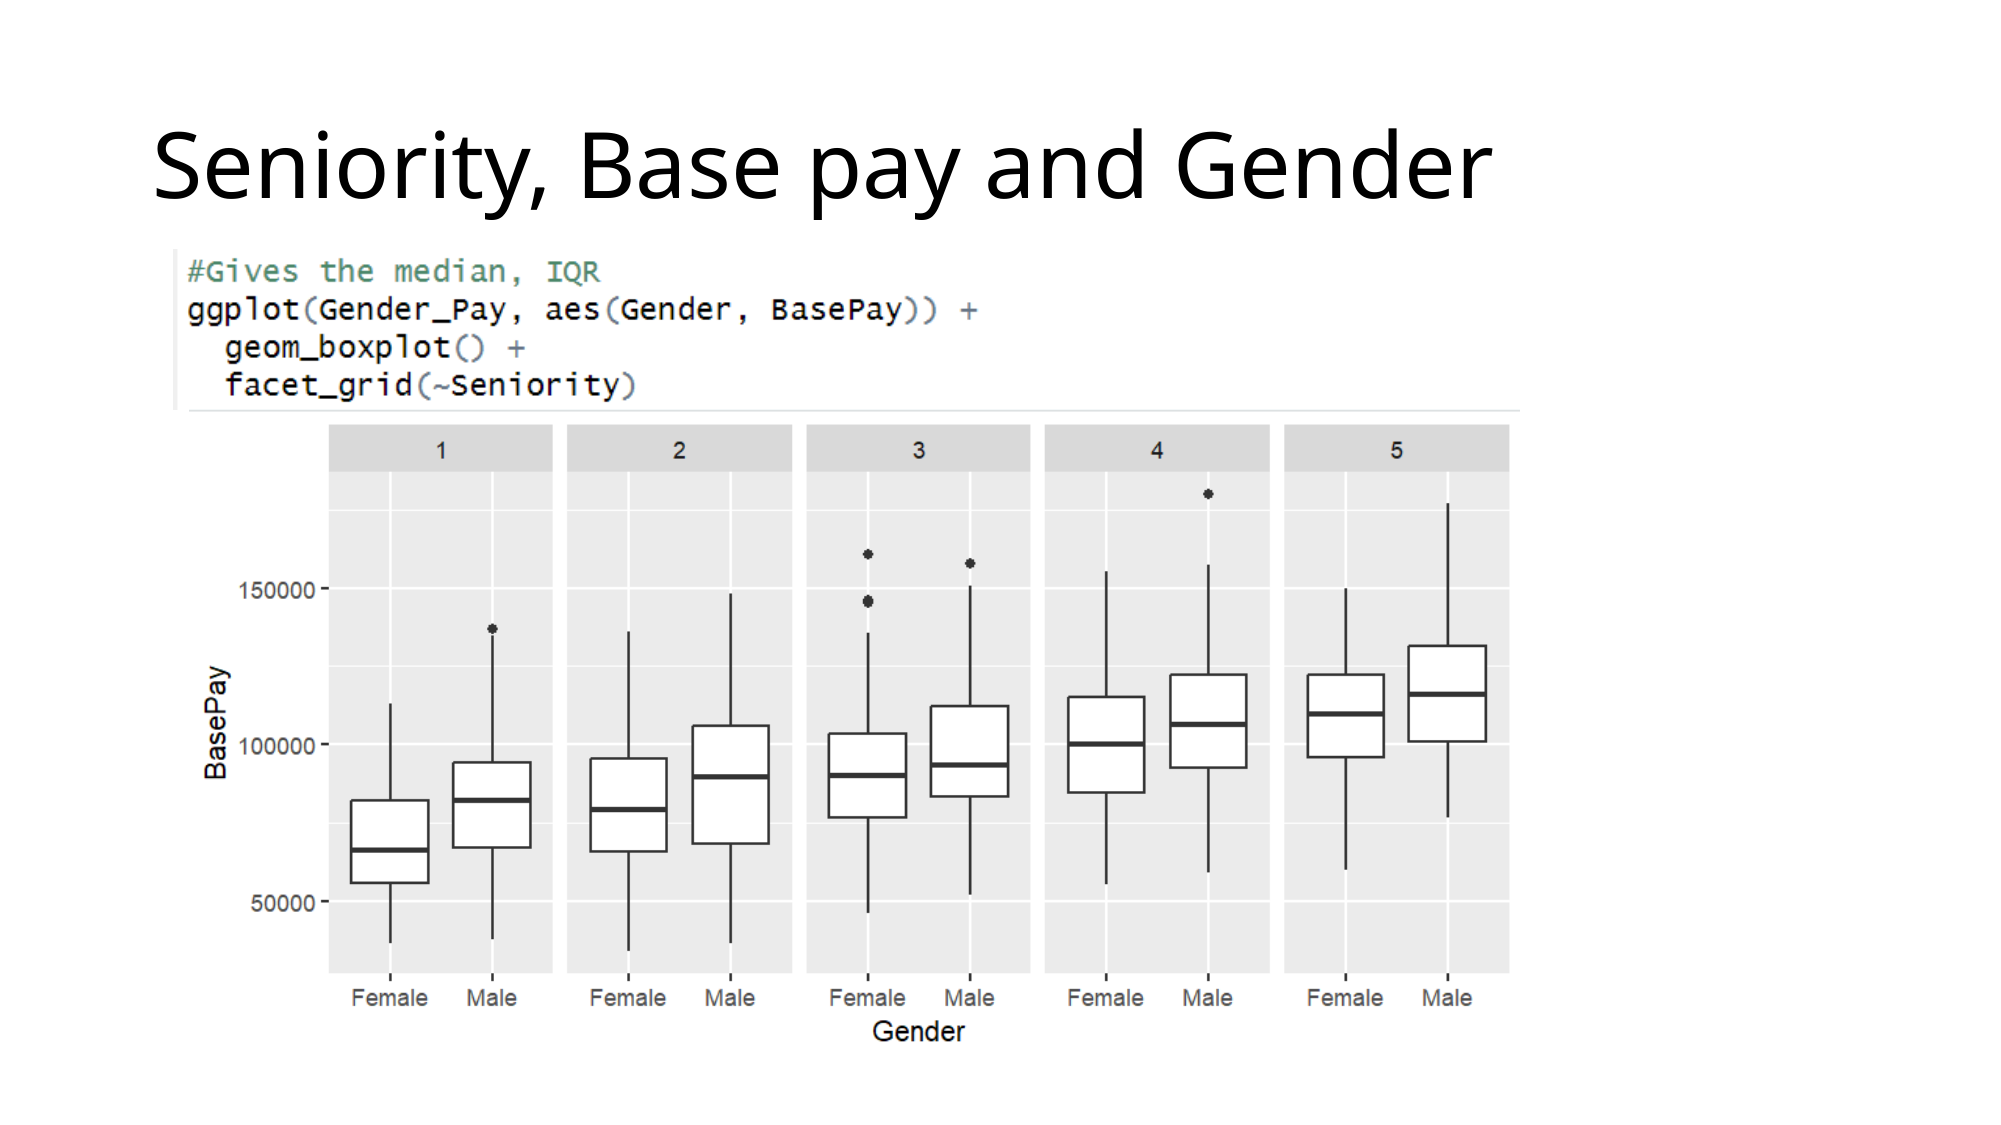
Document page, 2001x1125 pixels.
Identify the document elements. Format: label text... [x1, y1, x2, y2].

title Seniority, Base pay and Gender [137, 59, 1863, 278]
picture [188, 408, 1521, 1049]
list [172, 249, 1028, 410]
